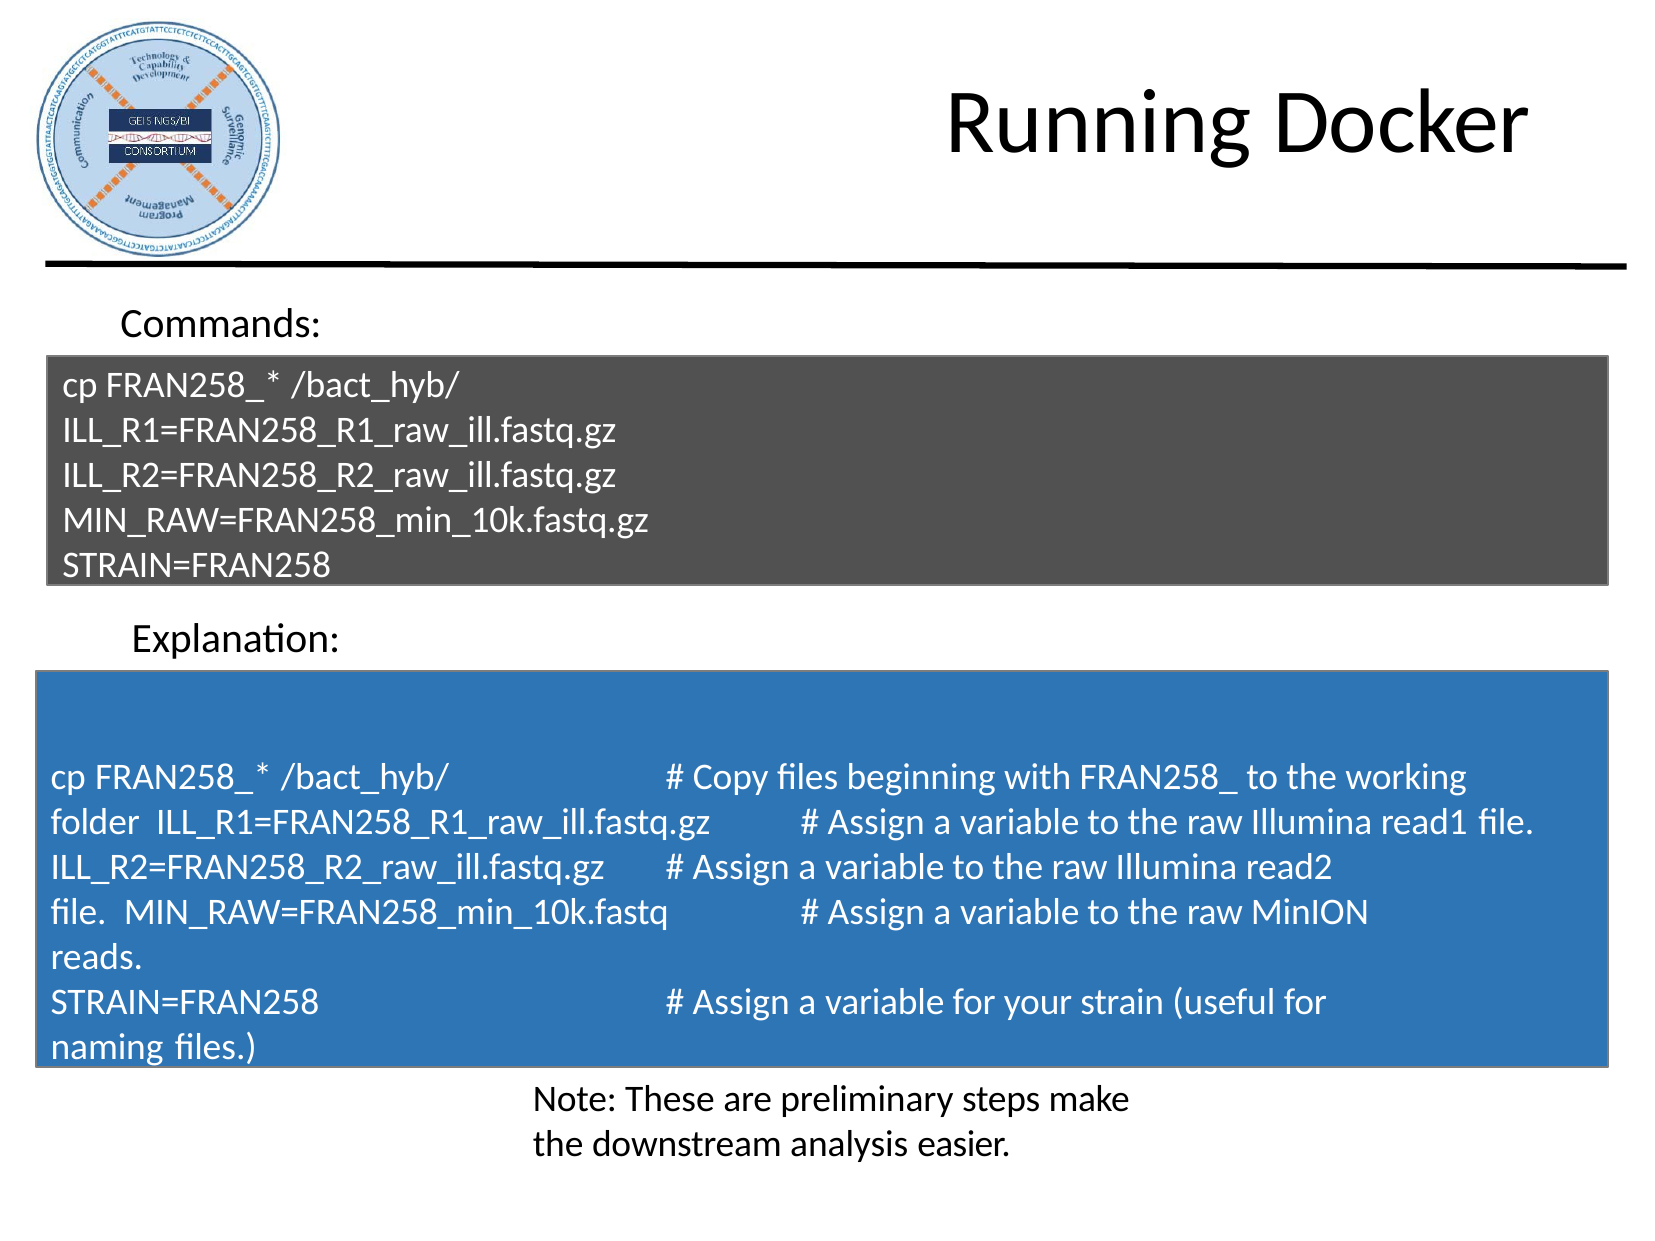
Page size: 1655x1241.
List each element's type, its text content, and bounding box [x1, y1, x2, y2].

text_box Commands: [118, 293, 325, 346]
text_box Explanation: [129, 608, 344, 661]
text_box Note: These are preliminary steps make the downstream analysis easier. [530, 1072, 1139, 1165]
text_box [29, 18, 287, 259]
text_box cp FRAN258_* /bact_hyb/ # Copy files beginning with FRAN258_ to the working folder ILL_R1=FRAN258_R1_raw_ill.fastq.gz # Assign a variable to the raw Illumina read1 file. ILL_R2=FRAN258_R2_raw_ill.fastq.gz # Assign a variable to the raw Illumina read2 file. MIN_RAW=FRAN258_min_10k.fastq # Assign a variable to the raw MinION reads. STRAIN=FRAN258 # Assign a variable for your strain (useful for naming files.) [35, 671, 1609, 1068]
text_box cp FRAN258_* /bact_hyb/ ILL_R1=FRAN258_R1_raw_ill.fastq.gz ILL_R2=FRAN258_R2_raw_ill.fastq.gz MIN_RAW=FRAN258_min_10k.fastq.gz STRAIN=FRAN258 [47, 356, 1609, 585]
title Running Docker [943, 58, 1536, 266]
